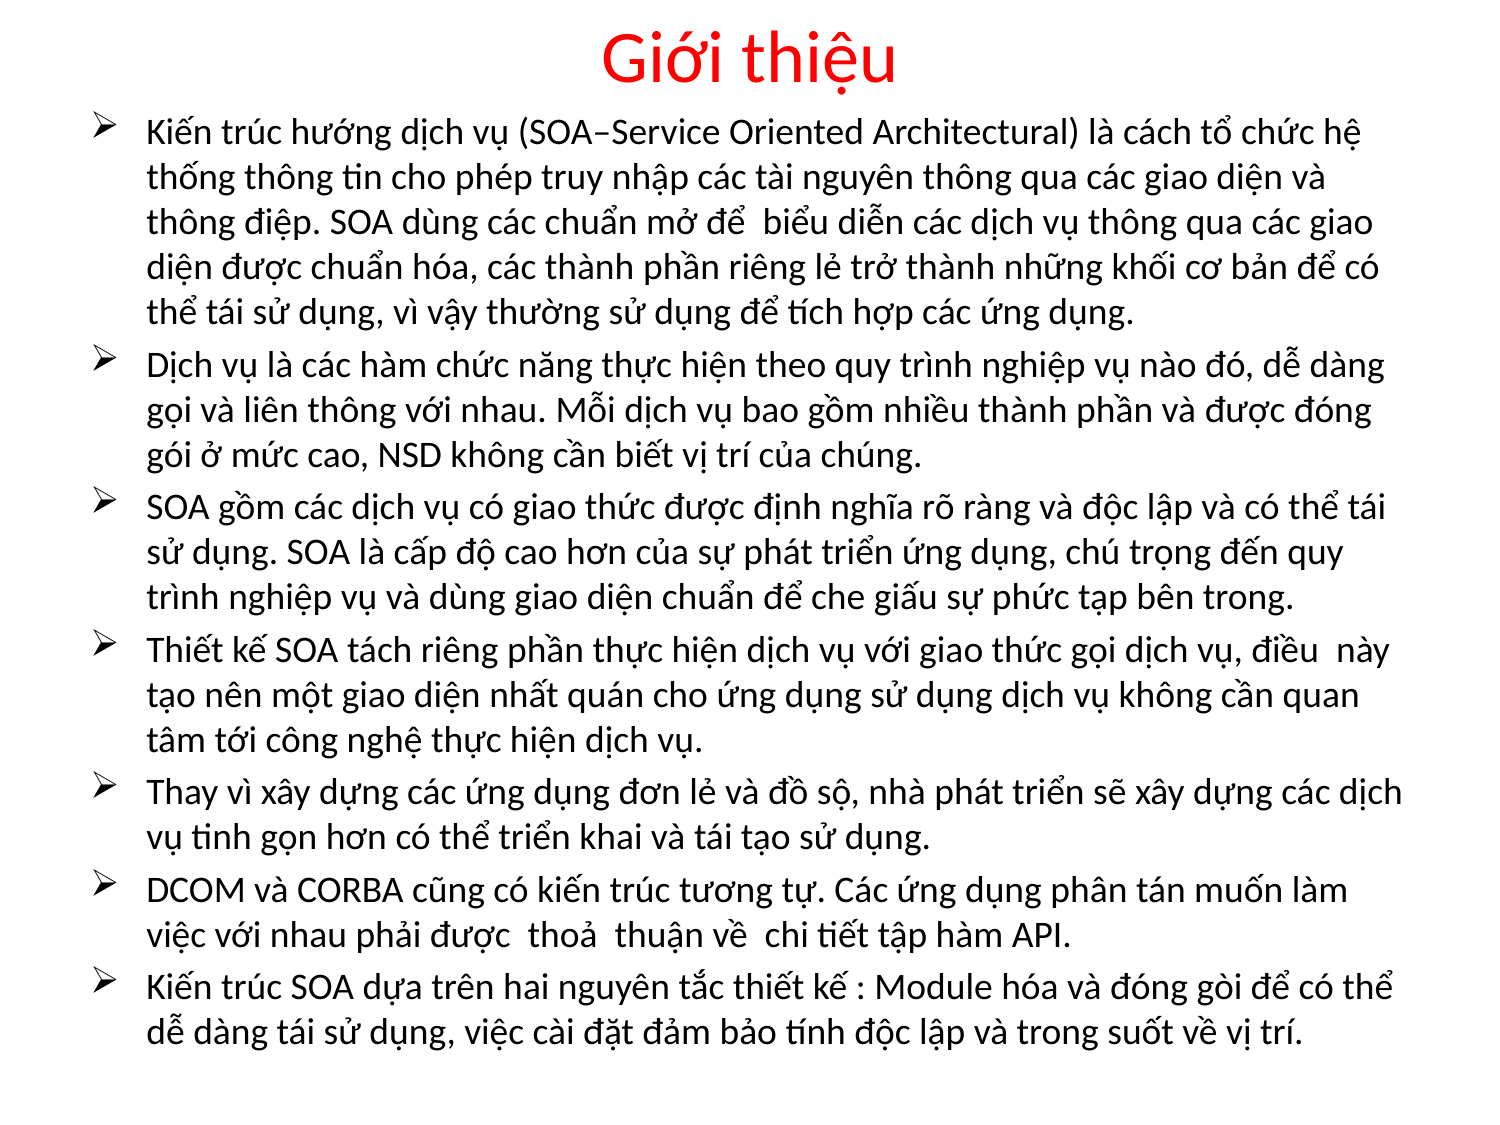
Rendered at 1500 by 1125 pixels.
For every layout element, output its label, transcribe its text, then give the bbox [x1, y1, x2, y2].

title Giới thiệu [75, 0, 1425, 99]
list Kiến trúc hướng dịch vụ (SOA–Service Oriented Architectural) là cách tổ chức hệ thống thông tin cho phép truy nhập các tài nguyên thông qua các giao diện và thông điệp. SOA dùng các chuẩn mở để biểu diễn các dịch vụ thông qua các giao diện được chuẩn hóa, các thành phần riêng lẻ trở thành những khối cơ bản để có thể tái sử dụng, vì vậy thường sử dụng để tích hợp các ứng dụng. Dịch vụ là các hàm chức năng thực hiện theo quy trình nghiệp vụ nào đó, dễ dàng gọi và liên thông với nhau. Mỗi dịch vụ bao gồm nhiều thành phần và được đóng gói ở mức cao, NSD không cần biết vị trí của chúng. SOA gồm các dịch vụ có giao thức được định nghĩa rõ ràng và độc lập và có thể tái sử dụng. SOA là cấp độ cao hơn của sự phát triển ứng dụng, chú trọng đến quy trình nghiệp vụ và dùng giao diện chuẩn để che giấu sự phức tạp bên trong. Thiết kế SOA tách riêng phần thực hiện dịch vụ với giao thức gọi dịch vụ, điều này tạo nên một giao diện nhất quán cho ứng dụng sử dụng dịch vụ không cần quan tâm tới công nghệ thực hiện dịch vụ. Thay vì xây dựng các ứng dụng đơn lẻ và đồ sộ, nhà phát triển sẽ xây dựng các dịch vụ tinh gọn hơn có thể triển khai và tái tạo sử dụng. DCOM và CORBA cũng có kiến trúc tương tự. Các ứng dụng phân tán muốn làm việc với nhau phải được thoả thuận về chi tiết tập hàm API. Kiến trúc SOA dựa trên hai nguyên tắc thiết kế : Module hóa và đóng gòi để có thể dễ dàng tái sử dụng, việc cài đặt đảm bảo tính độc lập và trong suốt về vị trí. [75, 99, 1425, 975]
